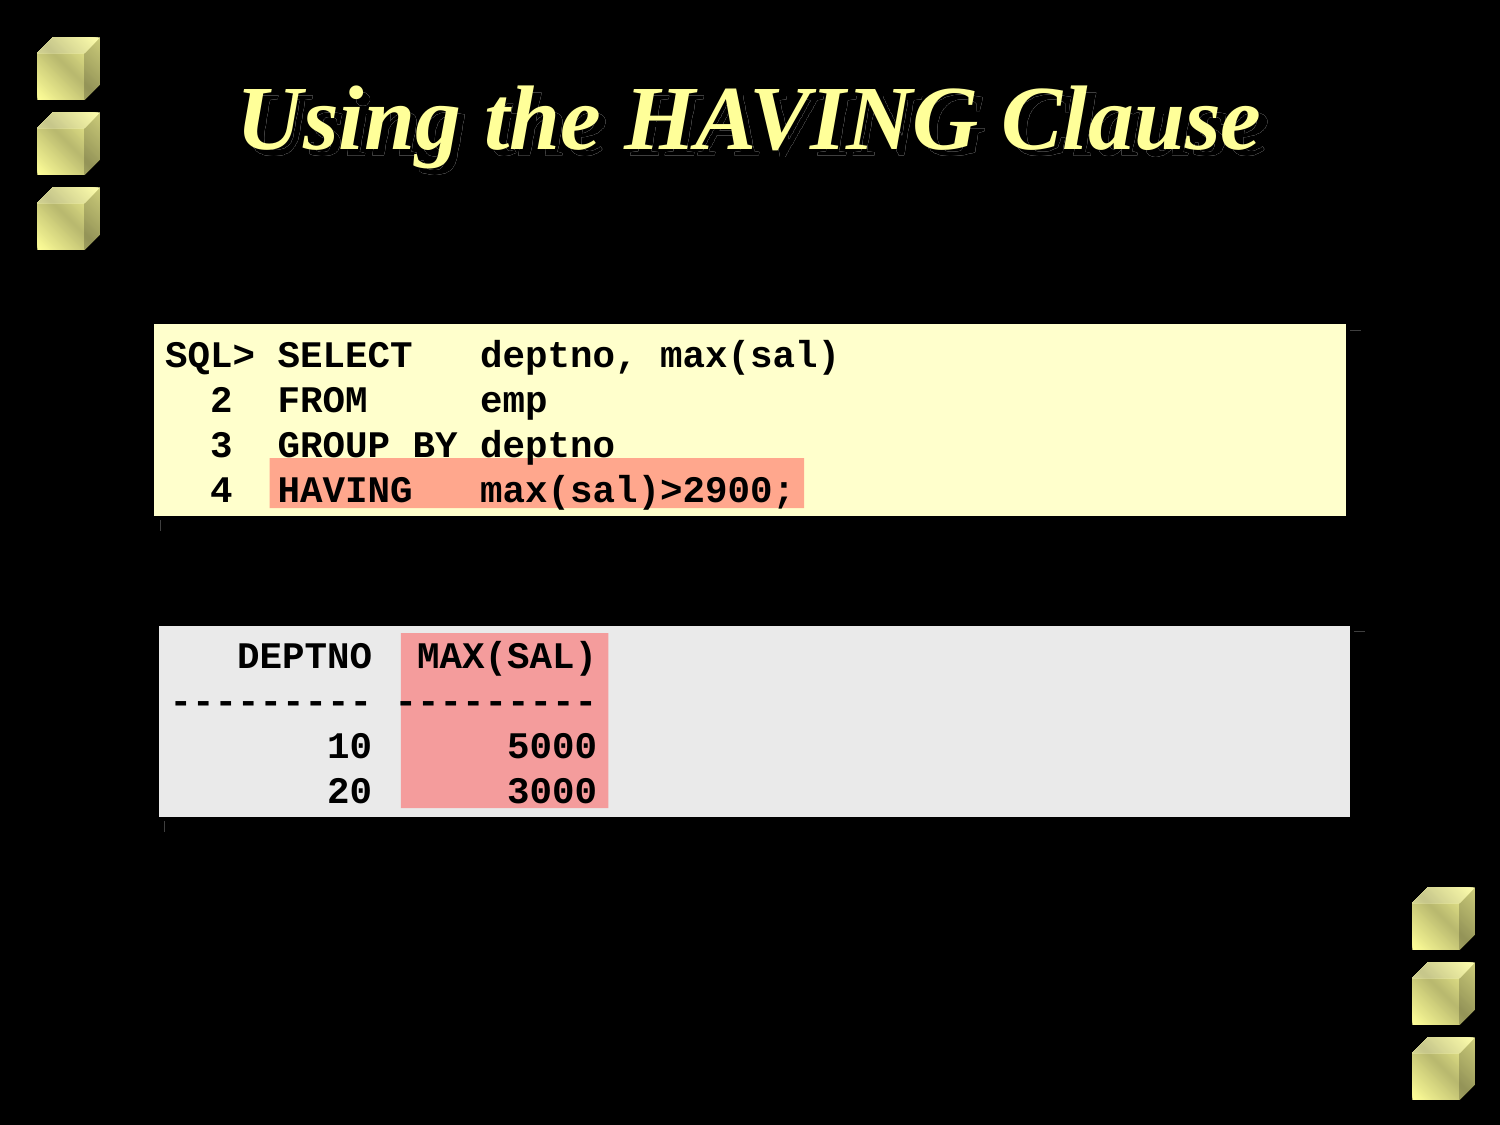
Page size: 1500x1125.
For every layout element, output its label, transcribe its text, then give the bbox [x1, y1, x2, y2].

text_box DEPTNO MAX(SAL) --------- --------- 10 5000 20 3000 [154, 621, 1355, 821]
text_box SQL> SELECT deptno, max(sal) 2 FROM emp 3 GROUP BY deptno 4 HAVING max(sal)>2900; [149, 320, 1350, 520]
title Using the HAVING Clause [112, 50, 1388, 238]
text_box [269, 457, 805, 809]
